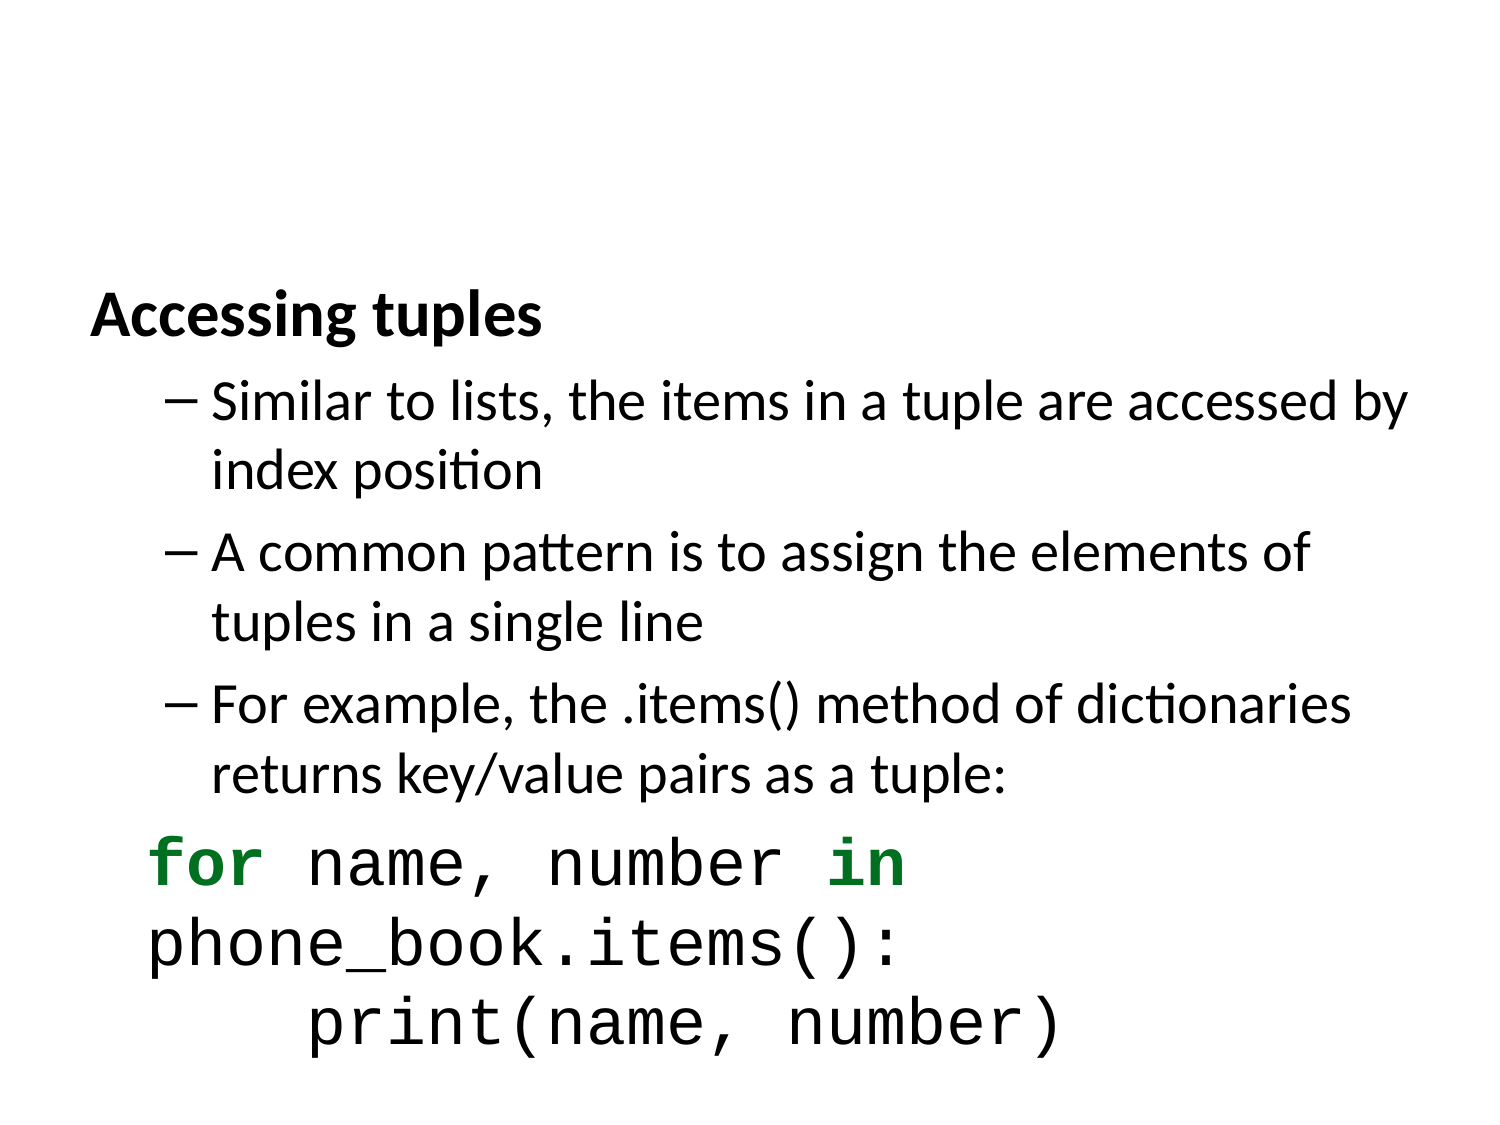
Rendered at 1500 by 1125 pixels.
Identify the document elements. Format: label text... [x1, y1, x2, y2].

list Accessing tuples Similar to lists, the items in a tuple are accessed by index position A common pattern is to assign the elements of tuples in a single line For example, the .items() method of dictionaries returns key/value pairs as a tuple: for name, number in phone_book.items(): print(name, number) [75, 262, 1425, 1005]
